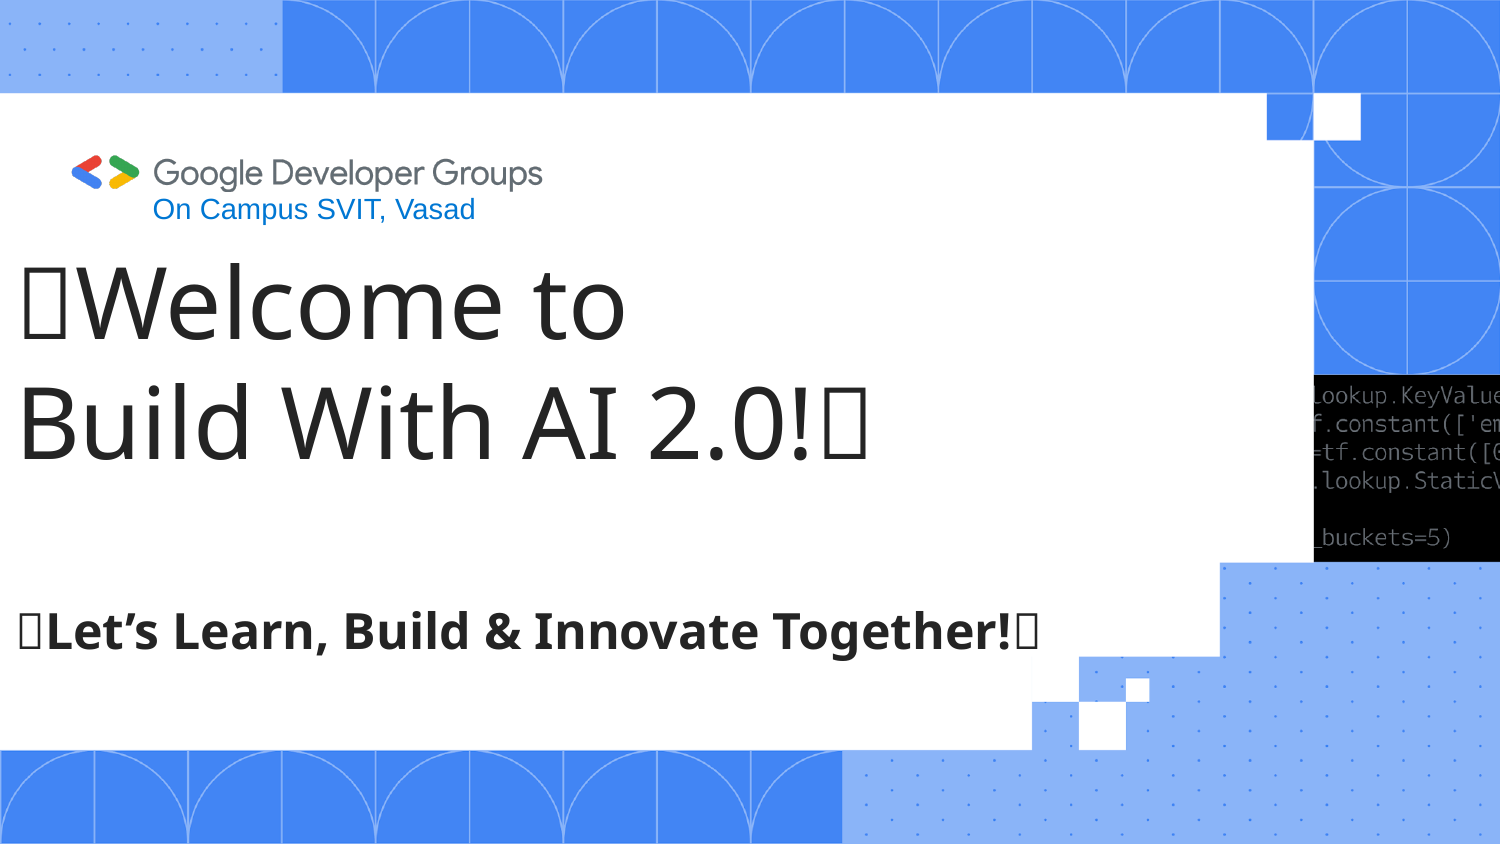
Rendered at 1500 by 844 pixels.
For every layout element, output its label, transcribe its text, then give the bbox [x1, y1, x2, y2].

title 🎯Welcome to Build With AI 2.0!🚀 💡Let’s Learn, Build & Innovate Together!🚀 [0, 176, 1312, 723]
picture [0, 0, 1500, 844]
text_box On Campus SVIT, Vasad [137, 182, 535, 233]
